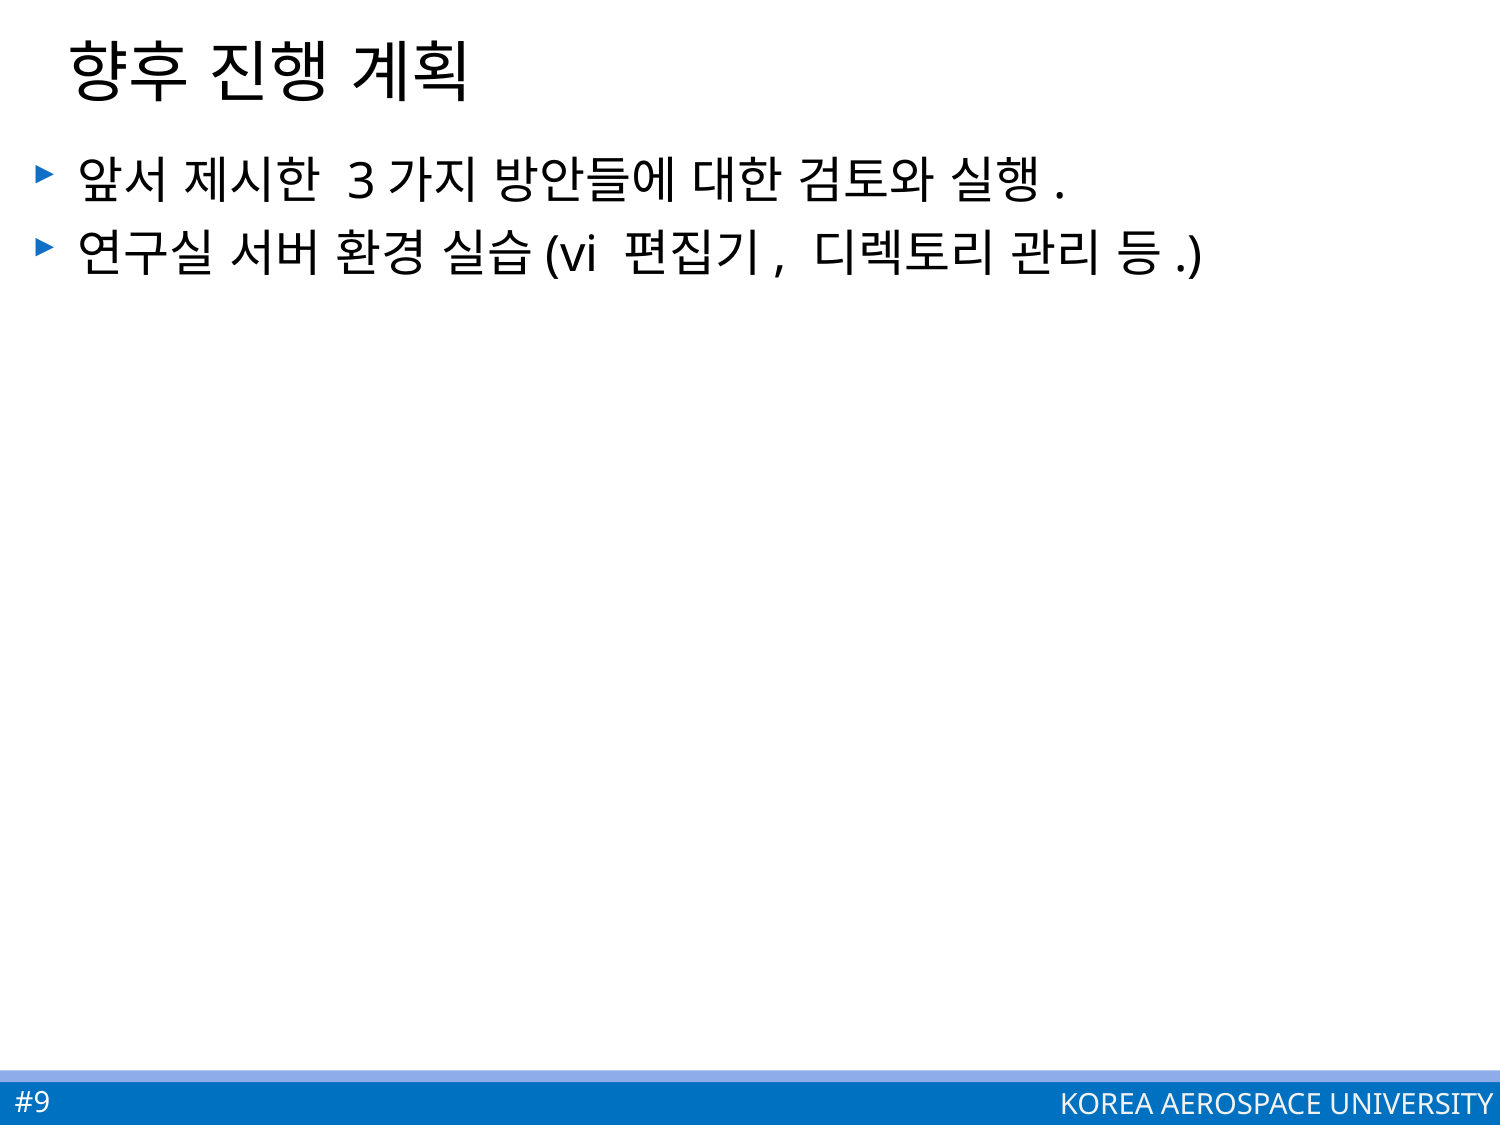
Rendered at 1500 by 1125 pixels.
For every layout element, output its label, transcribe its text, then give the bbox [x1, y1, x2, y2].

slide_number #9 [0, 1081, 325, 1125]
list 앞서 제시한 3가지 방안들에 대한 검토와 실행. 연구실 서버 환경 실습(vi 편집기, 디렉토리 관리 등.) [17, 141, 1483, 1063]
title 향후 진행 계획 [17, 13, 1483, 126]
